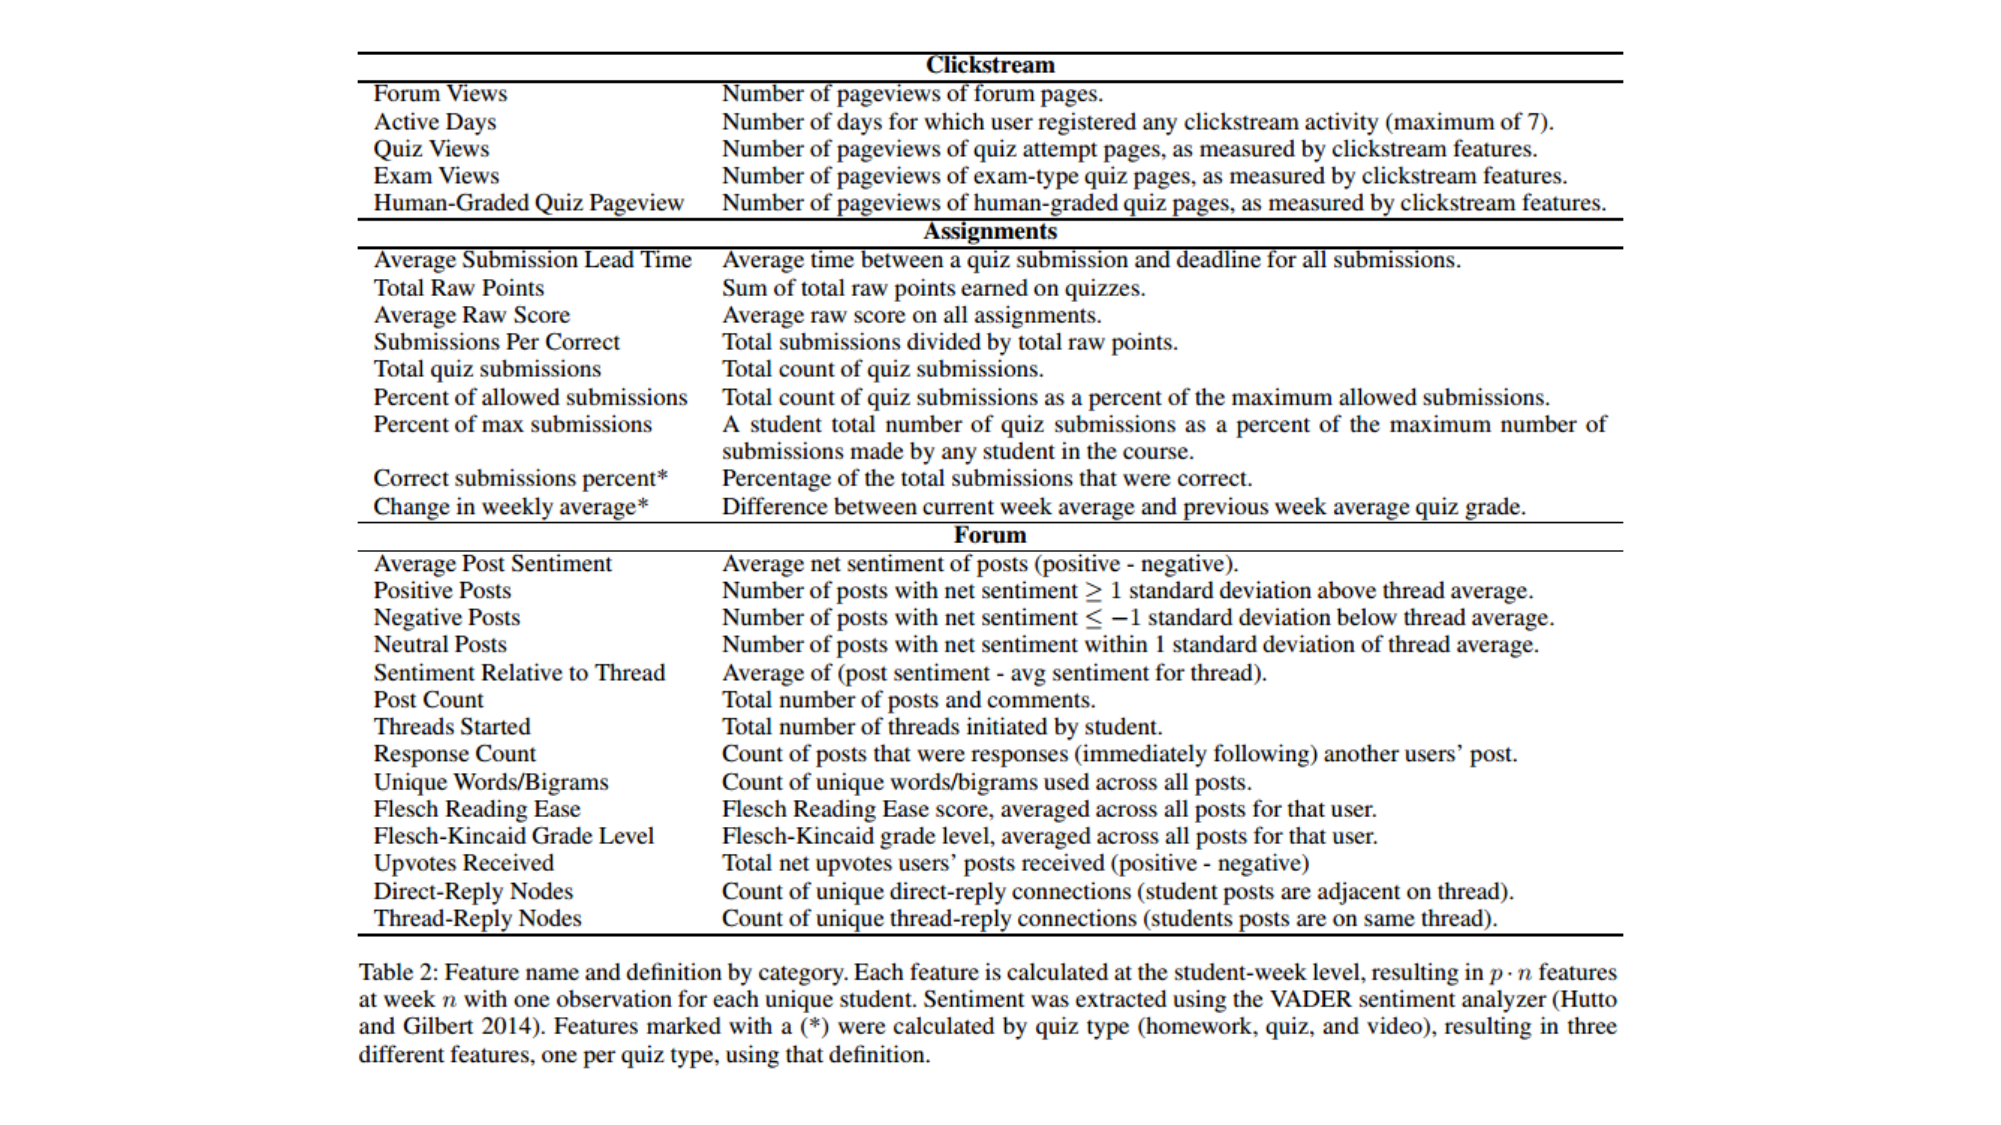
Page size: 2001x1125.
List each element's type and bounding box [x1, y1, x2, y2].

picture [346, 34, 1637, 1076]
